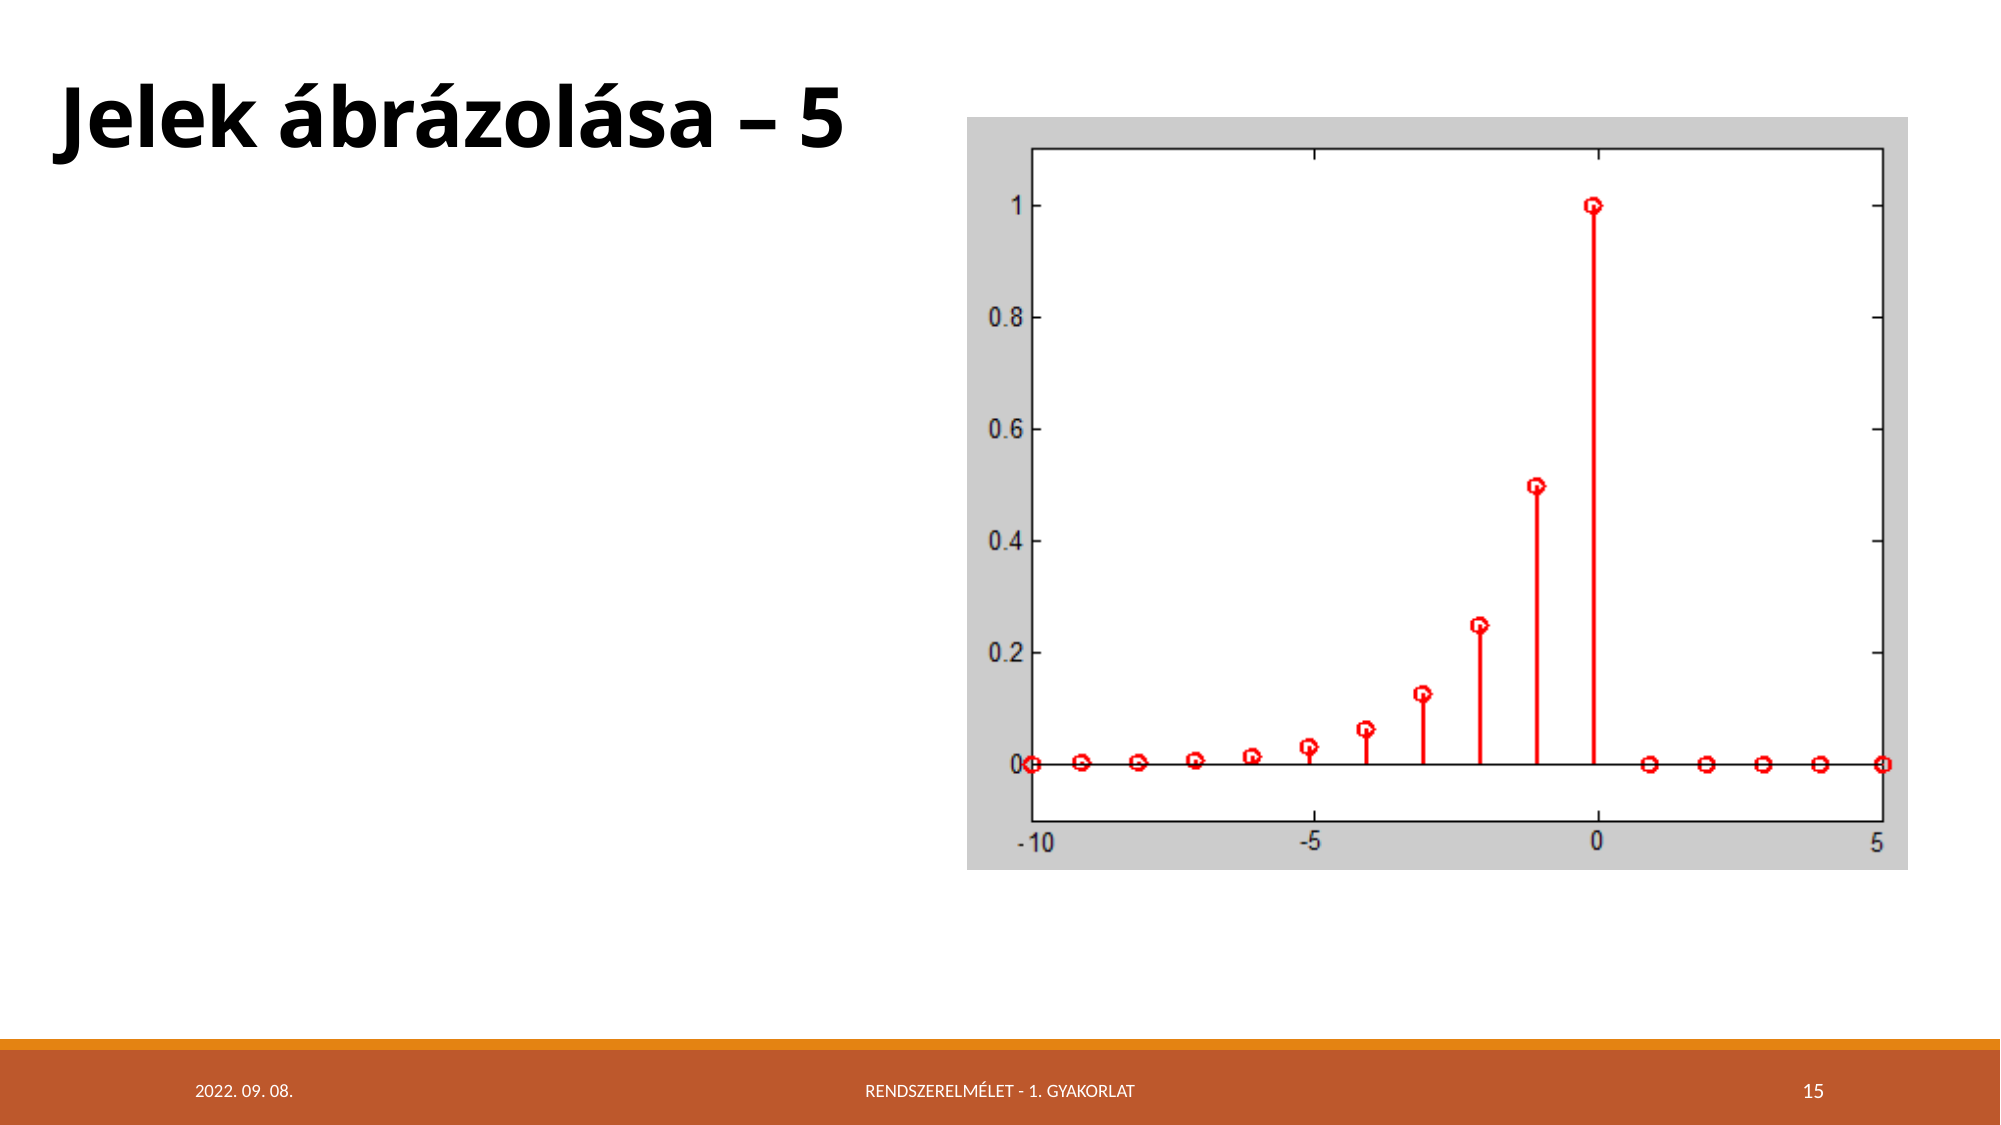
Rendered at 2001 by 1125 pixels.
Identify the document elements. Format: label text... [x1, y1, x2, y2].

slide_number 2022. 09. 08. [180, 1059, 586, 1120]
title Jelek ábrázolása – 5 [44, 47, 1953, 173]
picture [966, 117, 1908, 871]
footer Rendszerelmélet - 1. Gyakorlat [604, 1059, 1396, 1120]
slide_number 15 [1624, 1059, 1840, 1120]
